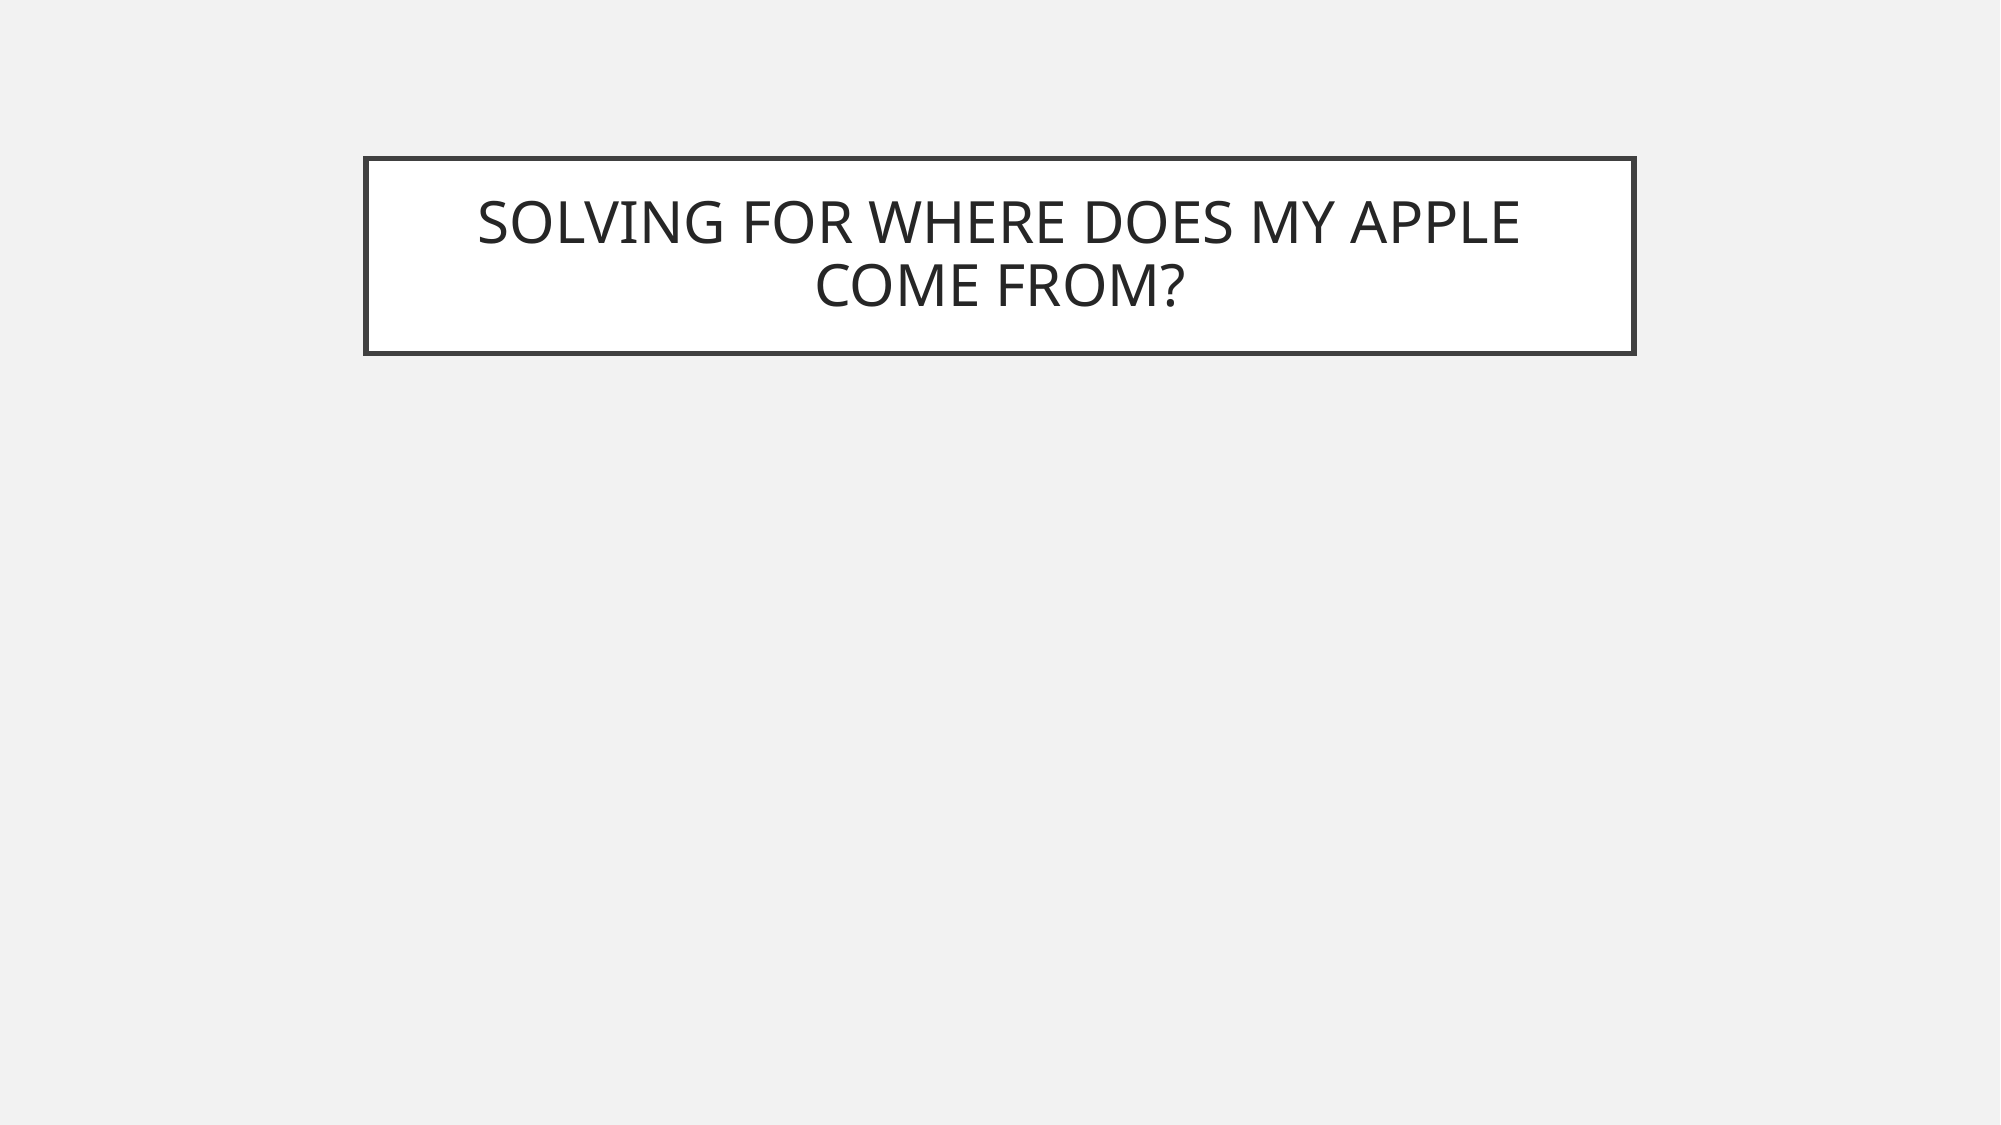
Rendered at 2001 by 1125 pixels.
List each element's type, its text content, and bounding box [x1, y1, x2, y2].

title SOLVING FOR WHERE DOES MY APPLE COME FROM? [363, 156, 1637, 356]
